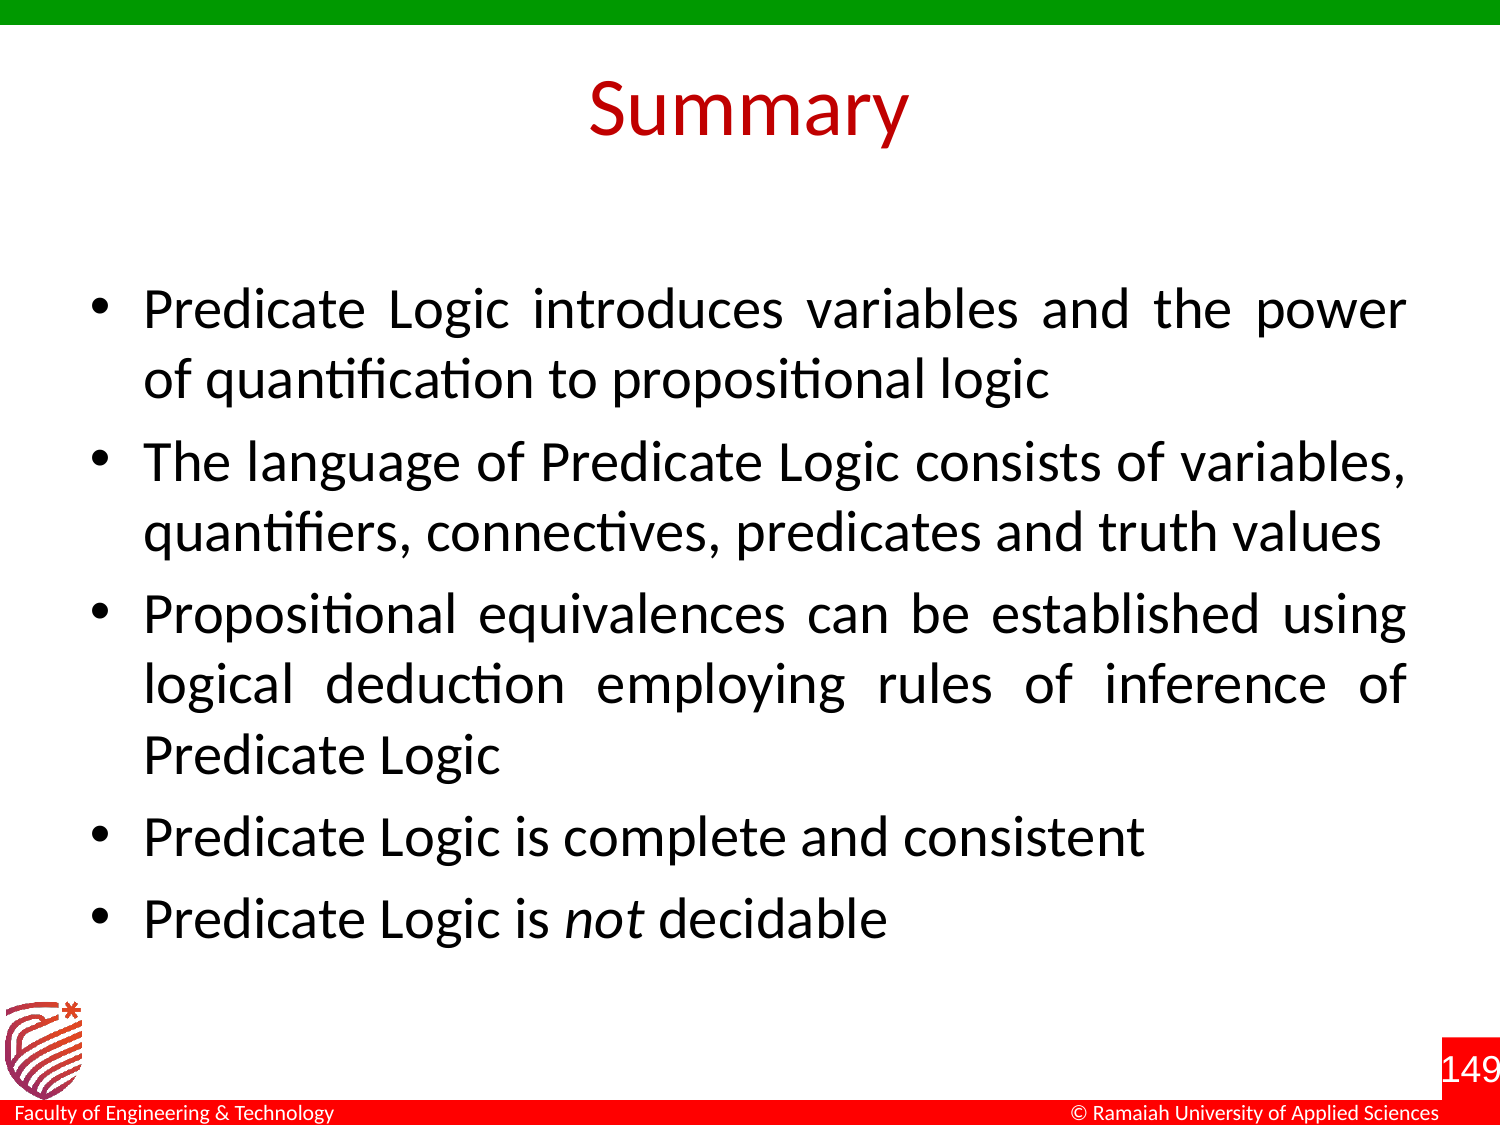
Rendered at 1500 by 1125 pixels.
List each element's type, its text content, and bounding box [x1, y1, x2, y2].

picture [5, 1001, 82, 1100]
list Predicate Logic introduces variables and the power of quantification to propositional logic The language of Predicate Logic consists of variables, quantifiers, connectives, predicates and truth values Propositional equivalences can be established using logical deduction employing rules of inference of Predicate Logic Predicate Logic is complete and consistent Predicate Logic is not decidable [75, 262, 1425, 1005]
title Summary [75, 45, 1425, 233]
